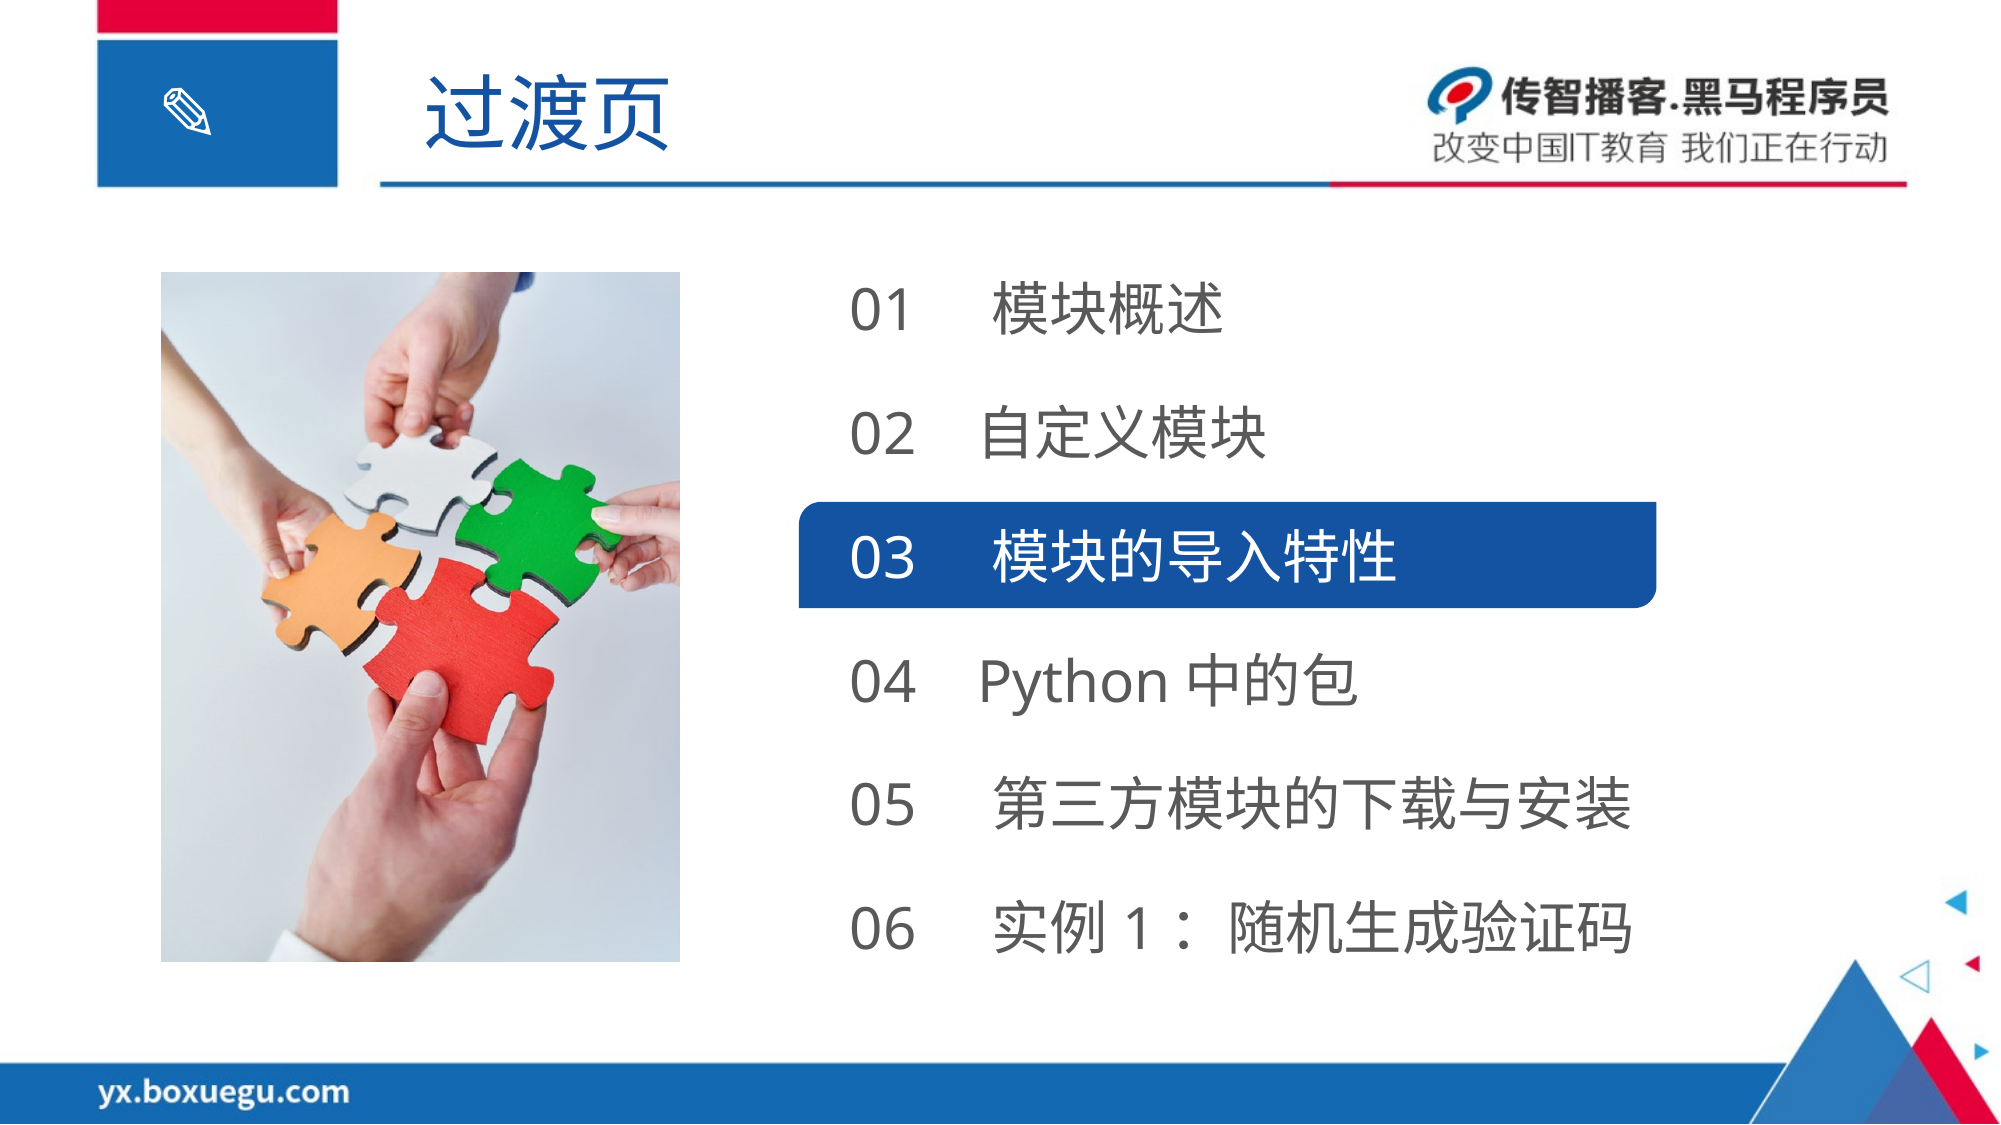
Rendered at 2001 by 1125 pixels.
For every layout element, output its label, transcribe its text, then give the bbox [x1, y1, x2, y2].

text_box 过渡页 [409, 53, 899, 169]
text_box [797, 500, 1658, 610]
text_box 05 第三方模块的下载与安装 [849, 767, 1657, 838]
text_box 02 自定义模块 [849, 395, 1657, 467]
picture [0, 0, 2000, 1124]
text_box 04 Python中的包 [849, 643, 1657, 714]
text_box 01 模块概述 [849, 272, 1657, 343]
text_box 03 模块的导入特性 [849, 519, 1657, 590]
text_box 06 实例1：随机生成验证码 [849, 891, 1657, 962]
